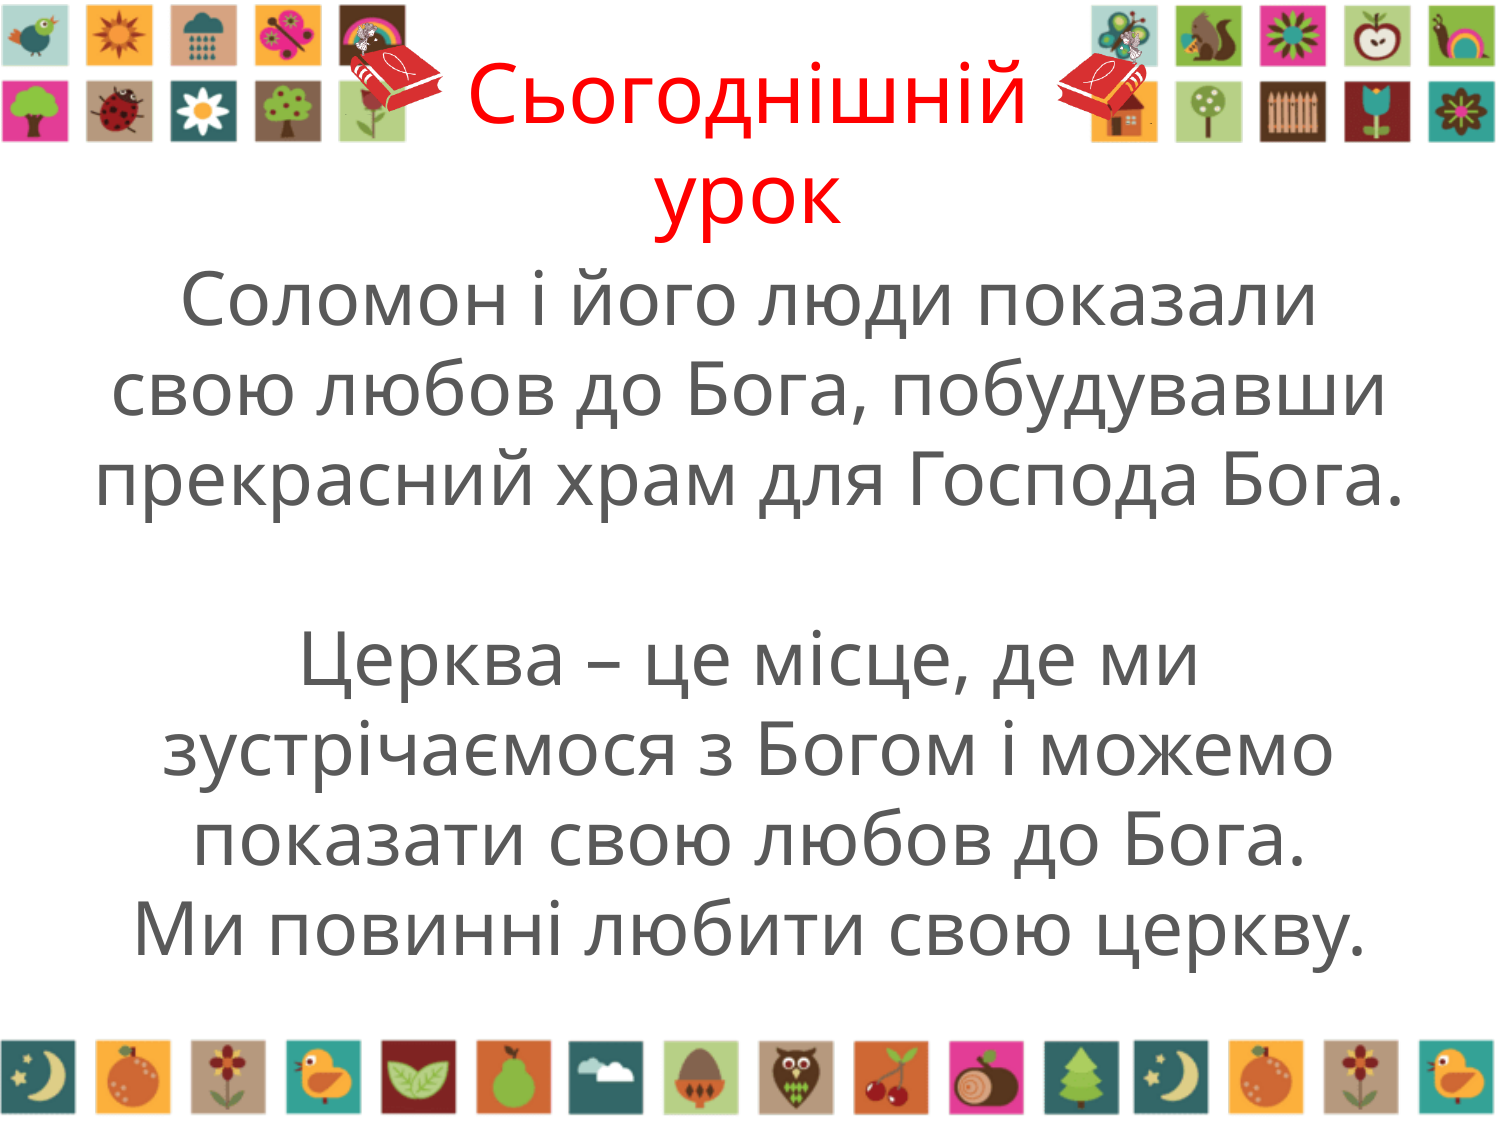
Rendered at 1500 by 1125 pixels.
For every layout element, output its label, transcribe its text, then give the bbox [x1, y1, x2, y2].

picture [1025, 3, 1500, 150]
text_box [0, 1028, 1500, 1118]
picture [0, 3, 475, 150]
text_box Сьогоднішній урок [415, 33, 1081, 243]
text_box Соломон і його люди показали свою любов до Бога, побудувавши прекрасний храм для Господа Бога. Церква – це місце, де ми зустрічаємося з Богом і можемо показати свою любов до Бога. Ми повинні любити свою церкву. [76, 243, 1424, 979]
